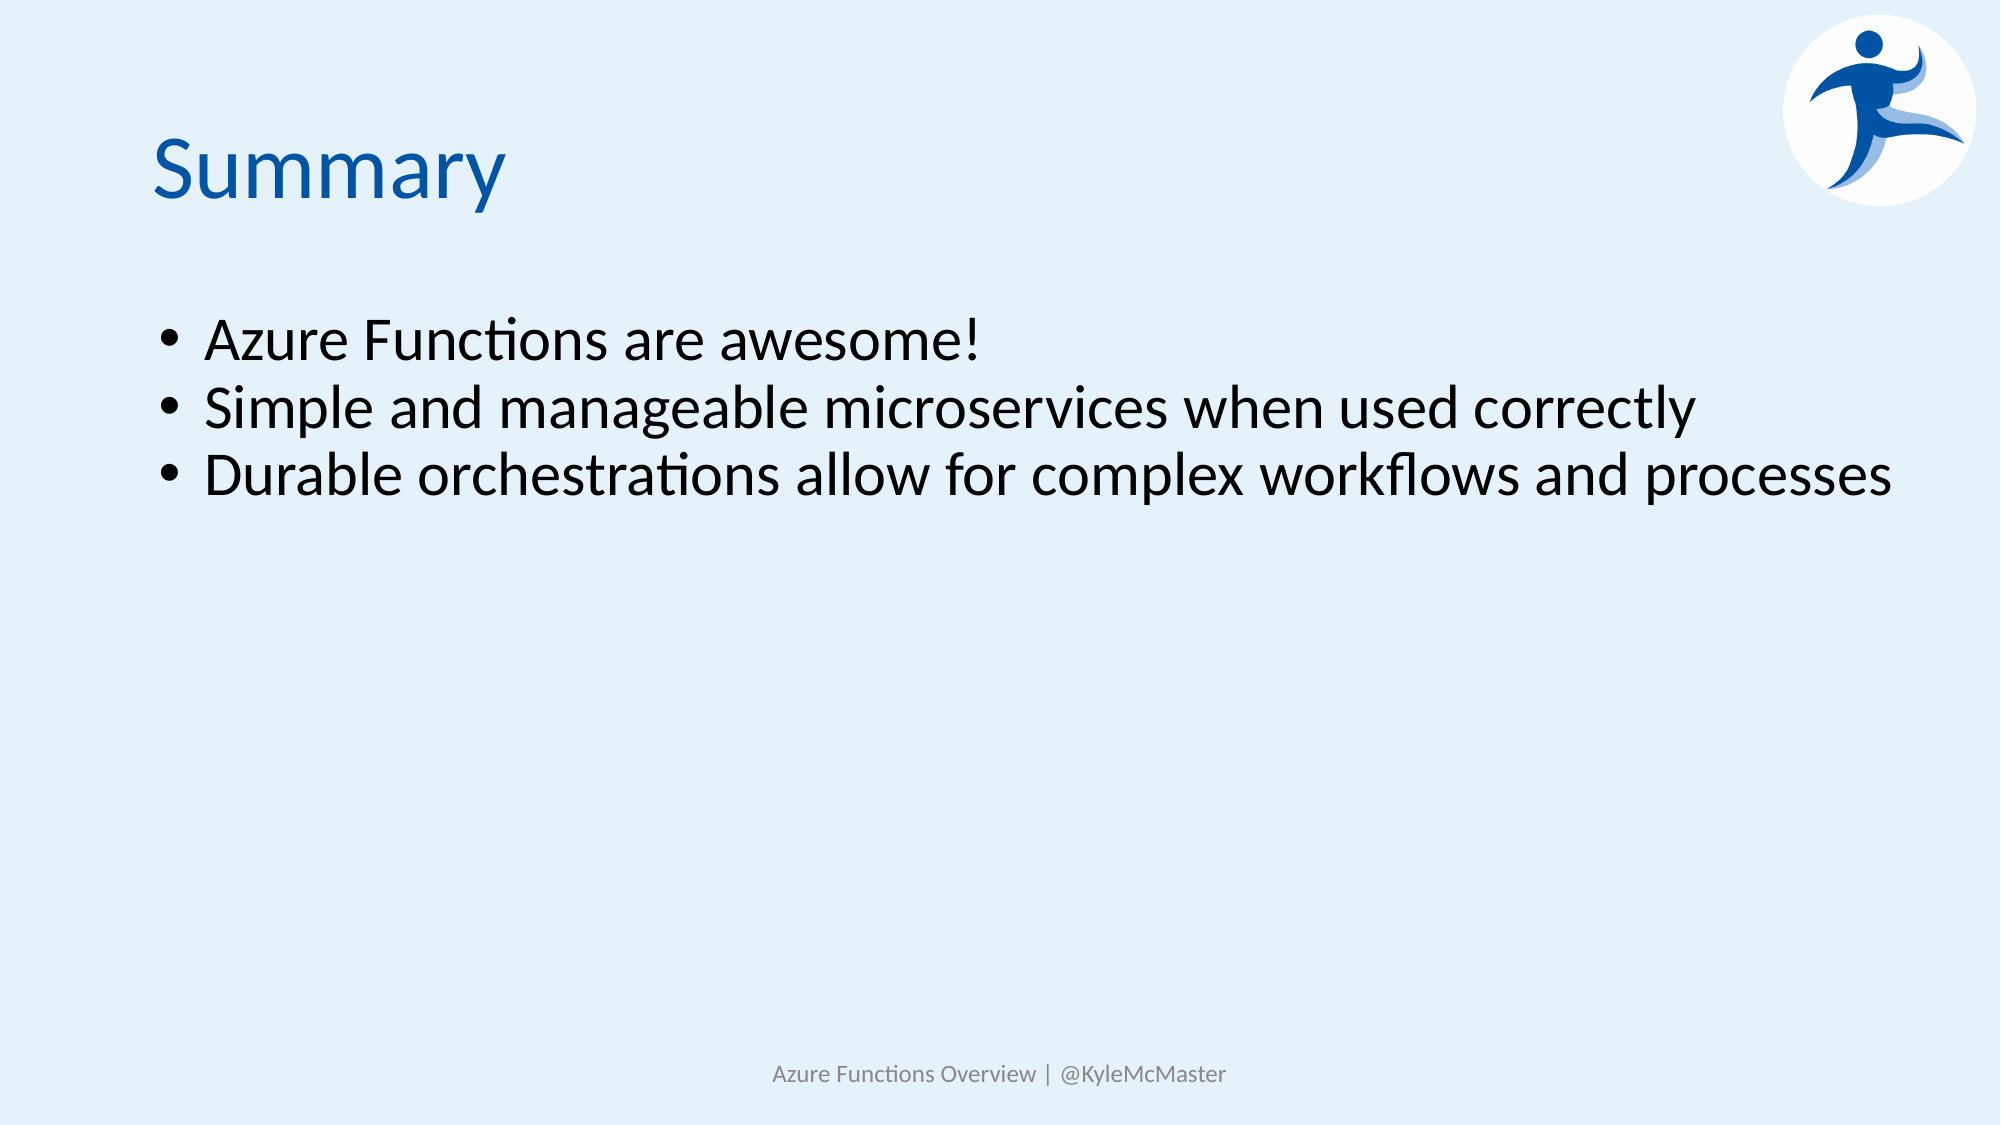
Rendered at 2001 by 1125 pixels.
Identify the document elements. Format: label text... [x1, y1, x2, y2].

title Summary [137, 59, 1863, 278]
picture [1780, 12, 1979, 211]
list Azure Functions are awesome! Simple and manageable microservices when used correctly Durable orchestrations allow for complex workflows and processes [137, 299, 1932, 1014]
footer Azure Functions Overview | @KyleMcMaster [137, 1042, 1863, 1103]
